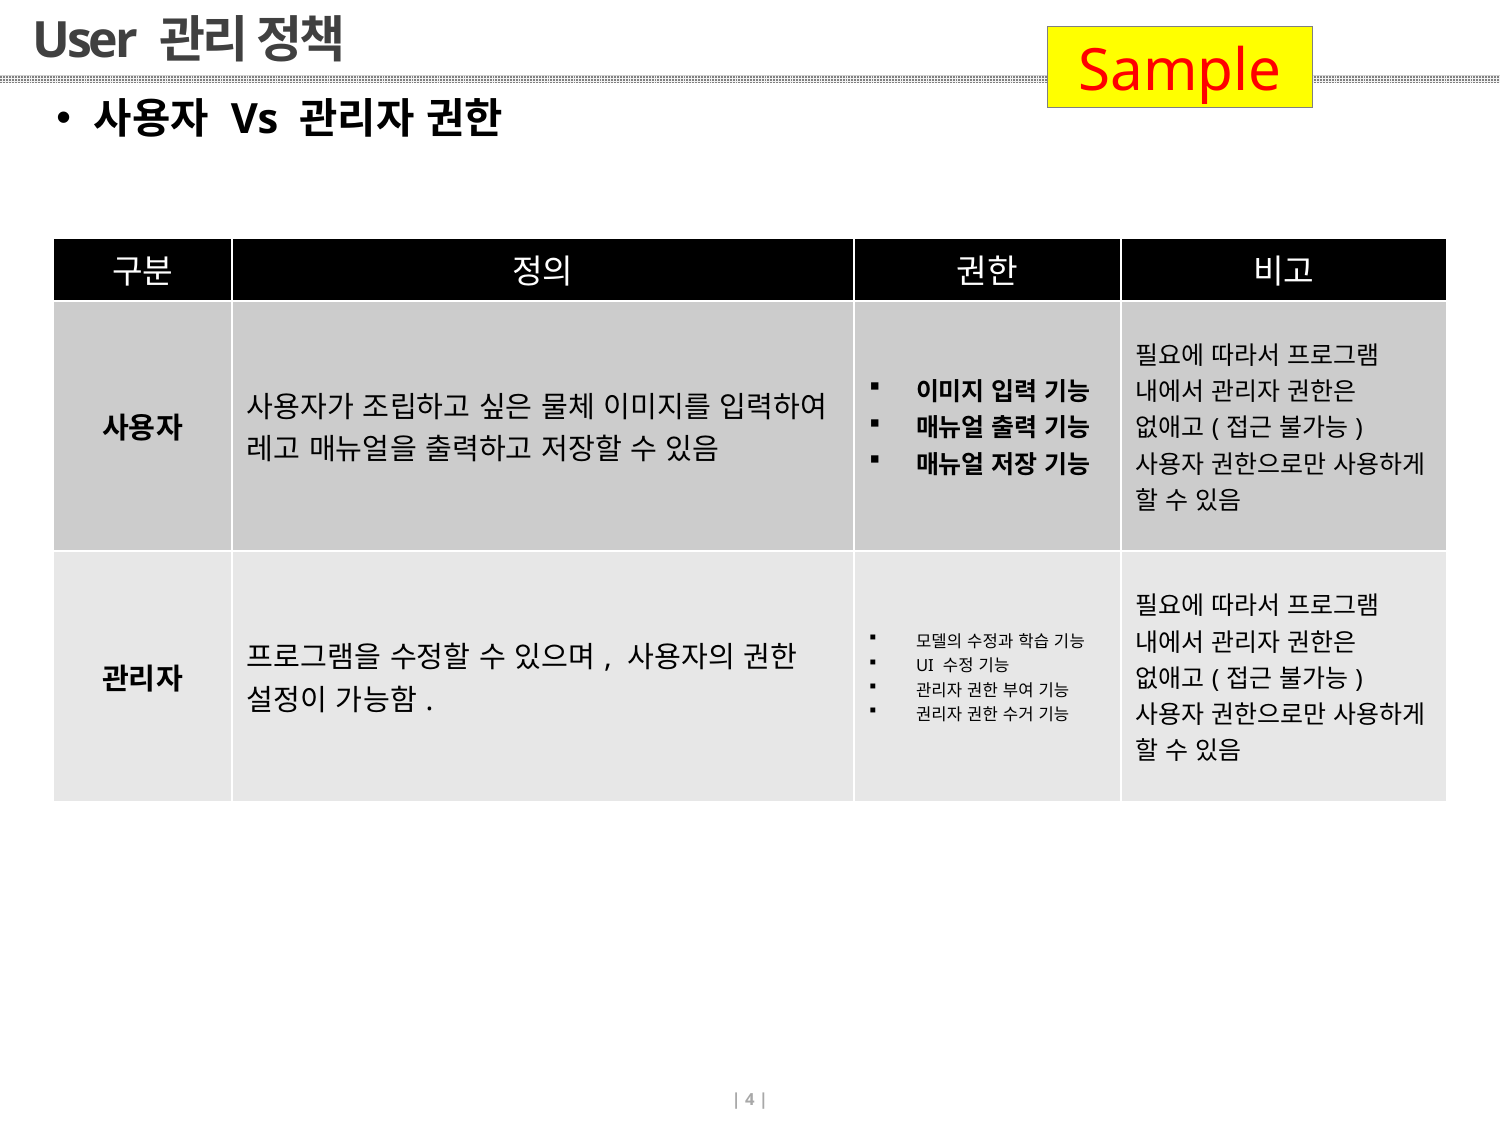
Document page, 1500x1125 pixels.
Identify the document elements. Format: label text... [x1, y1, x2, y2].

table_cell 필요에 따라서 프로그램 내에서 관리자 권한은 없애고(접근 불가능) 사용자 권한으로만 사용하게 할 수 있음 [1122, 302, 1446, 550]
table_cell 필요에 따라서 프로그램 내에서 관리자 권한은 없애고(접근 불가능) 사용자 권한으로만 사용하게 할 수 있음 [1122, 552, 1446, 801]
table_cell 모델의 수정과 학습 기능 UI 수정 기능 관리자 권한 부여 기능 권리자 권한 수거 기능 [855, 552, 1120, 801]
table_cell 관리자 [54, 552, 231, 801]
text_box Sample [1046, 25, 1313, 108]
table_header 권한 [855, 239, 1120, 300]
table_cell 사용자가 조립하고 싶은 물체 이미지를 입력하여 레고 매뉴얼을 출력하고 저장할 수 있음 [233, 302, 853, 550]
table_cell 사용자 [54, 302, 231, 550]
slide_number | 4 | [691, 1079, 809, 1121]
title User 관리 정책 [17, 7, 1283, 76]
list 사용자 Vs 관리자 권한 [41, 90, 1459, 161]
table_cell 프로그램을 수정할 수 있으며, 사용자의 권한 설정이 가능함. [233, 552, 853, 801]
table_header 구분 [54, 239, 231, 300]
table_header 정의 [233, 239, 853, 300]
table_cell 이미지 입력 기능 매뉴얼 출력 기능 매뉴얼 저장 기능 [855, 302, 1120, 550]
table_header 비고 [1122, 239, 1446, 300]
